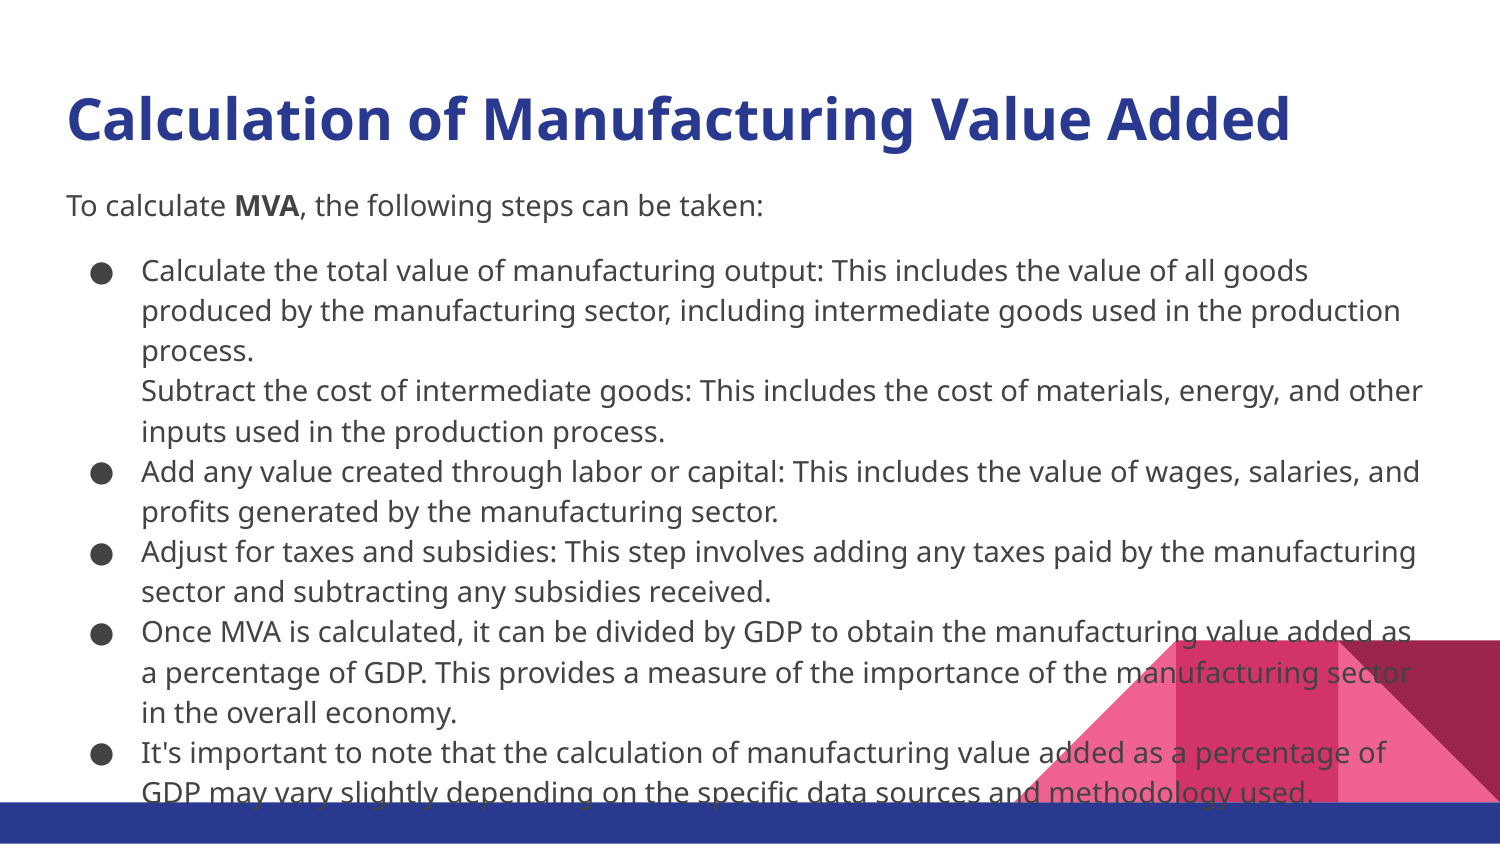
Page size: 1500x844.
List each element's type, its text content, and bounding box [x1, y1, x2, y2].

list To calculate MVA, the following steps can be taken: Calculate the total value of manufacturing output: This includes the value of all goods produced by the manufacturing sector, including intermediate goods used in the production process. Subtract the cost of intermediate goods: This includes the cost of materials, energy, and other inputs used in the production process. Add any value created through labor or capital: This includes the value of wages, salaries, and profits generated by the manufacturing sector. Adjust for taxes and subsidies: This step involves adding any taxes paid by the manufacturing sector and subtracting any subsidies received. Once MVA is calculated, it can be divided by GDP to obtain the manufacturing value added as a percentage of GDP. This provides a measure of the importance of the manufacturing sector in the overall economy. It's important to note that the calculation of manufacturing value added as a percentage of GDP may vary slightly depending on the specific data sources and methodology used. Regenerate response [51, 166, 1449, 785]
title Calculation of Manufacturing Value Added [51, 67, 1449, 166]
